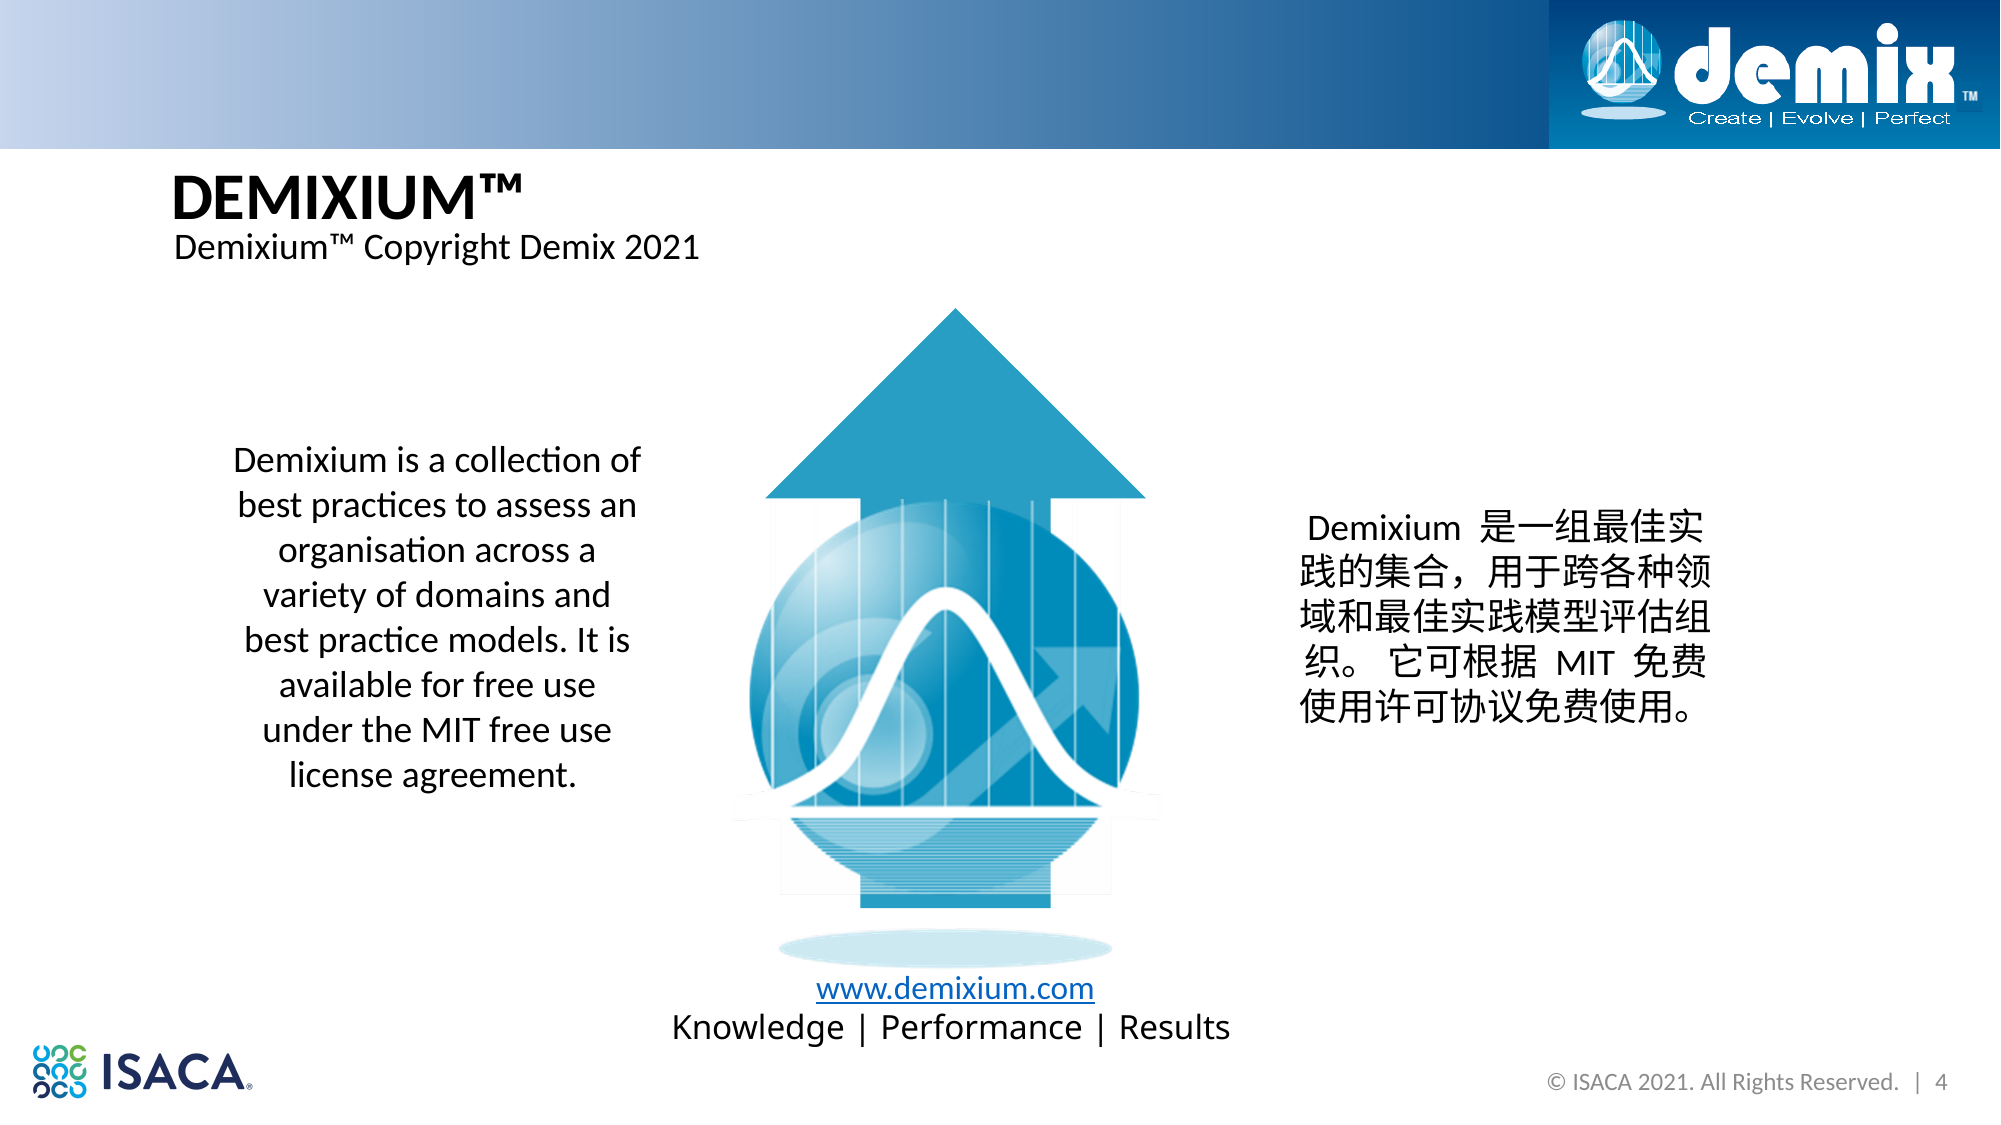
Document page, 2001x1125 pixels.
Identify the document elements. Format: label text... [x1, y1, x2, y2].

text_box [732, 308, 1179, 1033]
text_box Demixium 是一组最佳实践的集合，用于跨各种领域和最佳实践模型评估组织。 它可根据 MIT 免费使用许可协议免费使用。 [1283, 495, 1730, 736]
picture [1582, 106, 1665, 119]
text_box www.demixium.com Knowledge | Performance | Results [455, 958, 1456, 1054]
text_box Demixium is a collection of best practices to assess an organisation across a variety of domains and best practice models. It is available for free use under the MIT free use license agreement. [214, 427, 661, 803]
picture [29, 1043, 255, 1103]
picture [1549, 0, 2000, 111]
text_box Demixium™ Copyright Demix 2021 [159, 214, 716, 275]
title DEMIXIUM™ [156, 148, 1862, 248]
